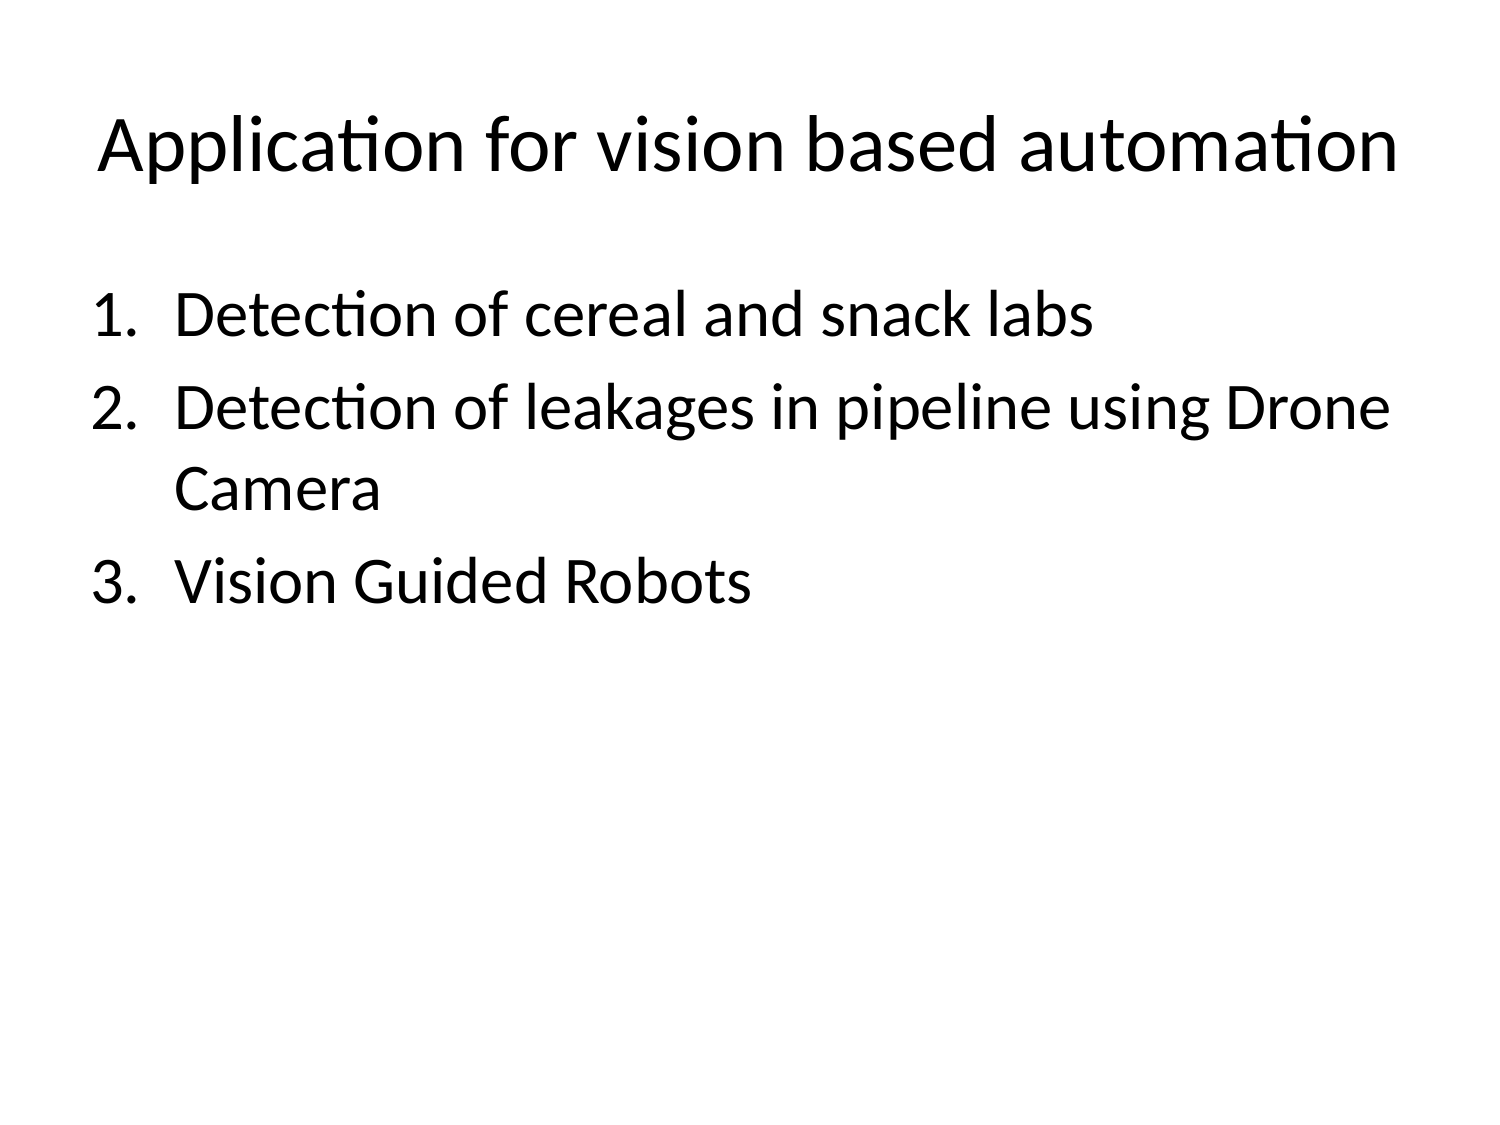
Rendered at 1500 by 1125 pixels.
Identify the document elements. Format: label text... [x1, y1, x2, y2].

title Application for vision based automation [75, 45, 1425, 233]
list Detection of cereal and snack labs Detection of leakages in pipeline using Drone Camera Vision Guided Robots [75, 262, 1425, 1005]
